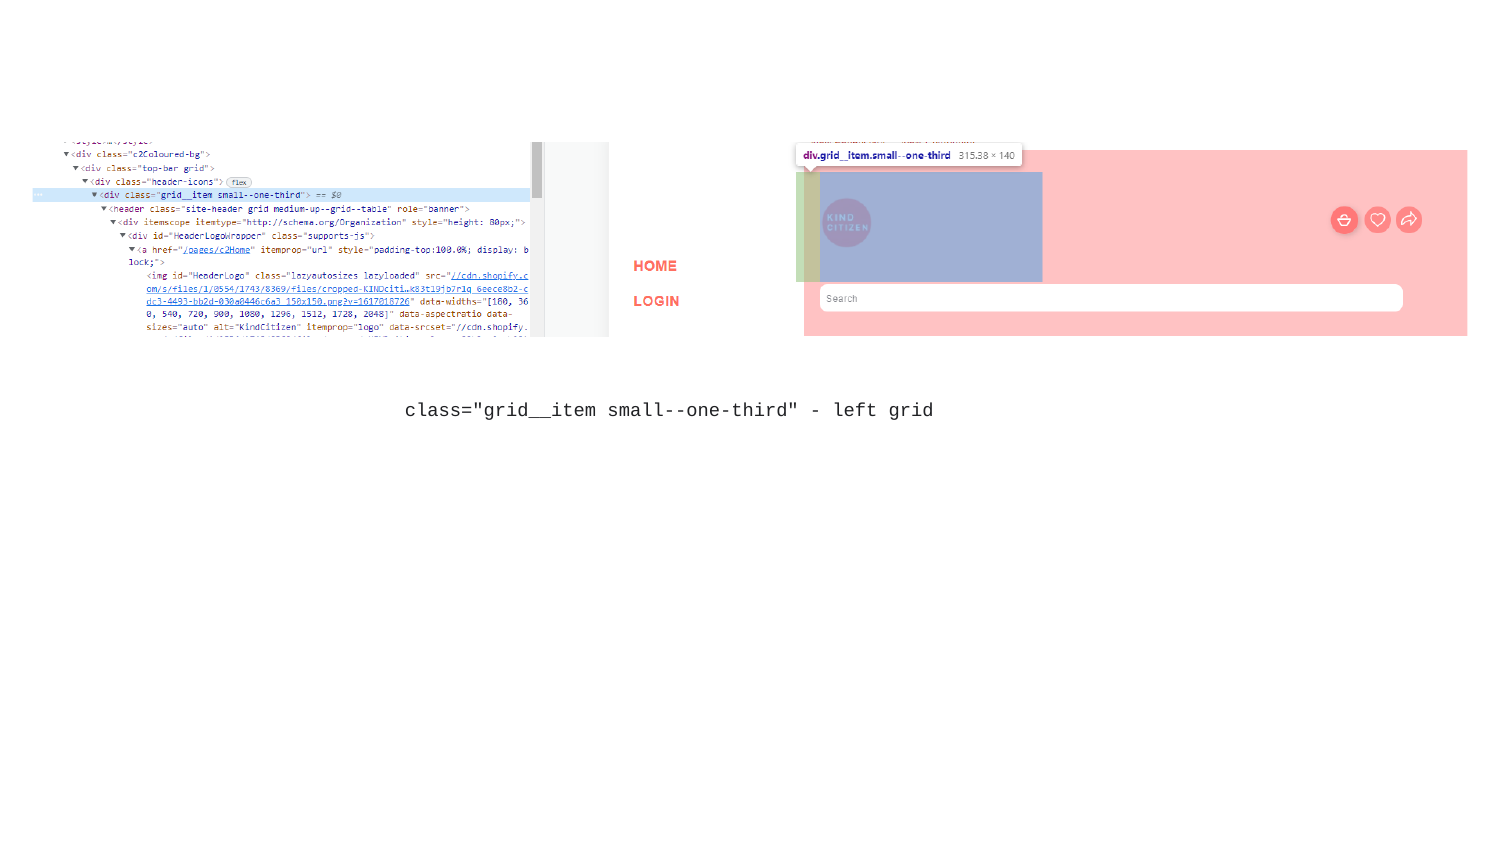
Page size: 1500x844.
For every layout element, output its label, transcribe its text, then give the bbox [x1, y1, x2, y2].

text_box class="grid__item small--one-third" - left grid [389, 380, 1130, 433]
picture [32, 141, 1468, 337]
